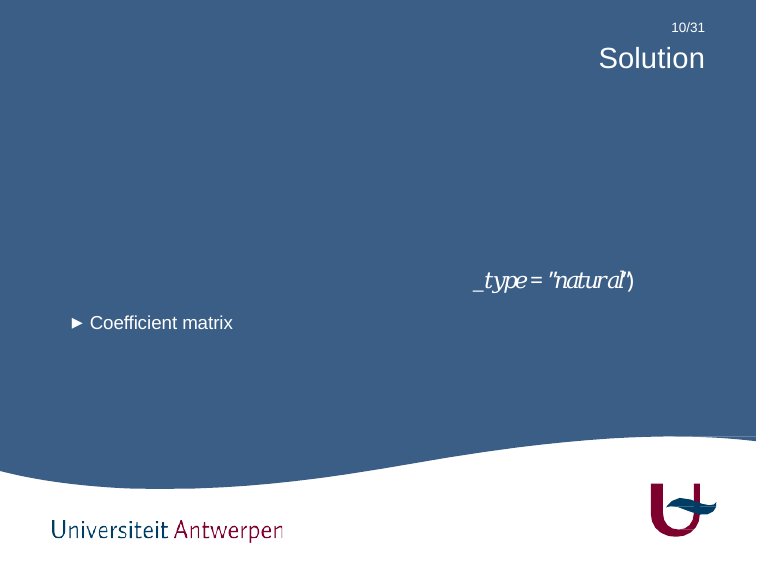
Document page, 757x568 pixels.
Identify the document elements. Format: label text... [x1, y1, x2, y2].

text_box [666, 497, 717, 515]
text_box [650, 483, 700, 537]
text_box 10/31 Solution [595, 15, 706, 74]
text_box ▶ Coefficient matrix [69, 302, 244, 335]
text_box _𝑡𝑦𝑝𝑒 = ”𝑛𝑎𝑡𝑢𝑟𝑎𝑙”) [470, 263, 665, 294]
text_box [52, 520, 283, 543]
